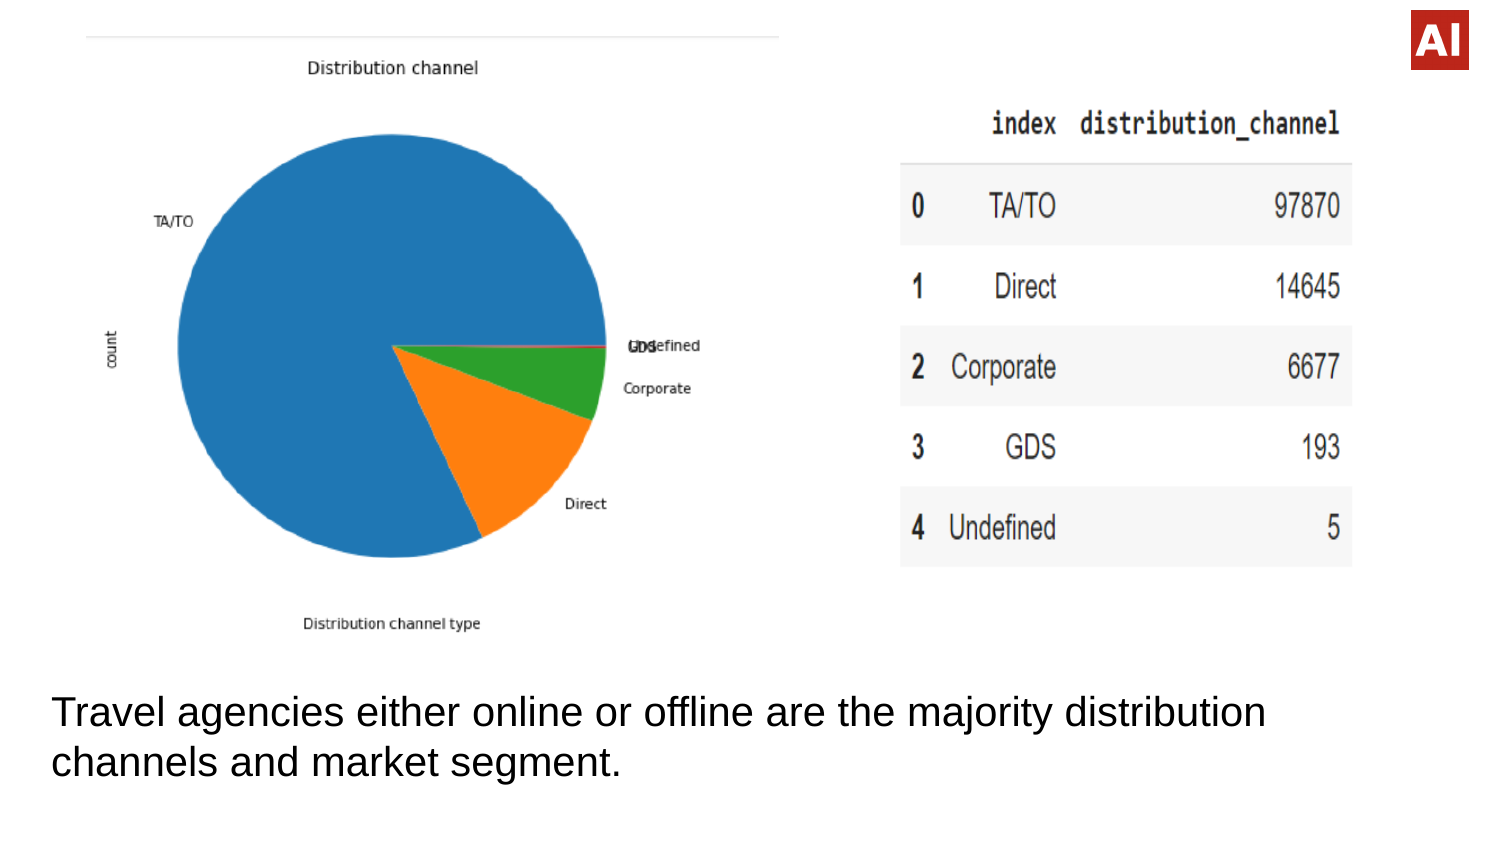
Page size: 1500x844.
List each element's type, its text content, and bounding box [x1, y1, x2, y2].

text_box Travel agencies either online or offline are the majority distribution channels and market segment. [36, 677, 1389, 793]
picture [1411, 10, 1469, 70]
picture [879, 71, 1377, 574]
picture [86, 35, 779, 660]
